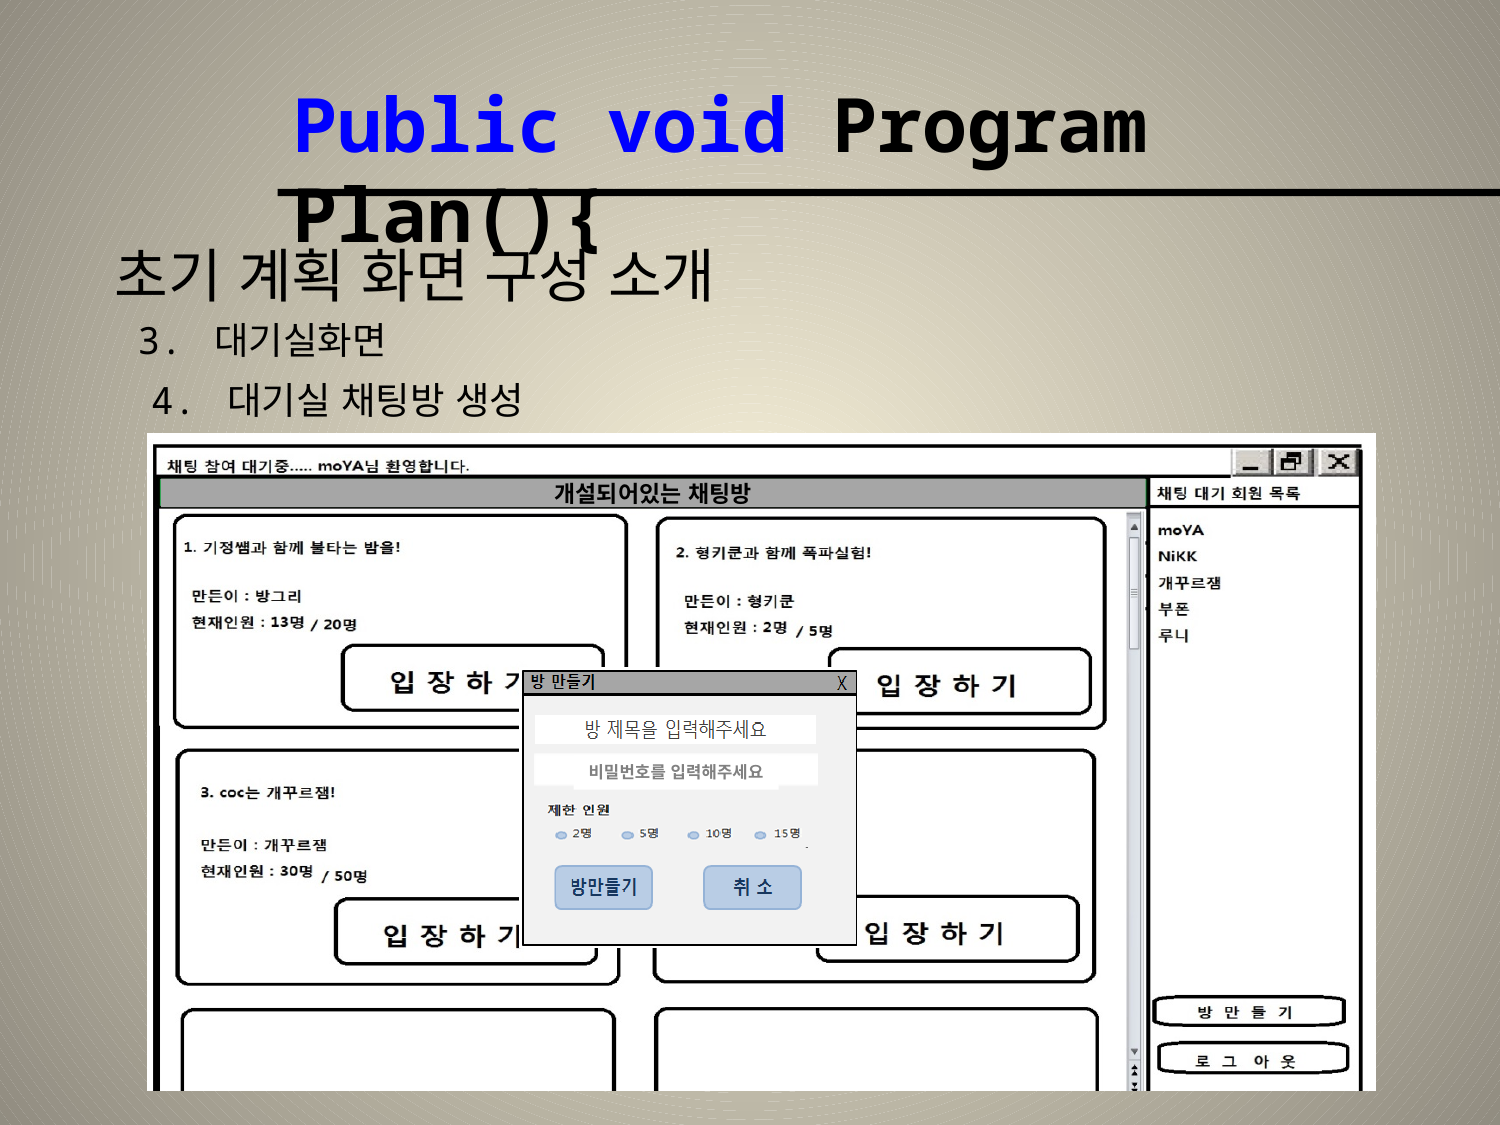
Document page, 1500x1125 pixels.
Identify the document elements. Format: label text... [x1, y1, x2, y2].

text_box Public void Program Plan(){ [277, 70, 1376, 266]
text_box 4. 대기실 채팅방 생성 [136, 369, 540, 429]
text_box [147, 433, 1377, 1091]
text_box 3. 대기실화면 [122, 317, 402, 370]
text_box 초기 계획 화면 구성 소개 [100, 231, 1282, 317]
text_box [1376, 187, 1500, 198]
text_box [519, 666, 857, 948]
